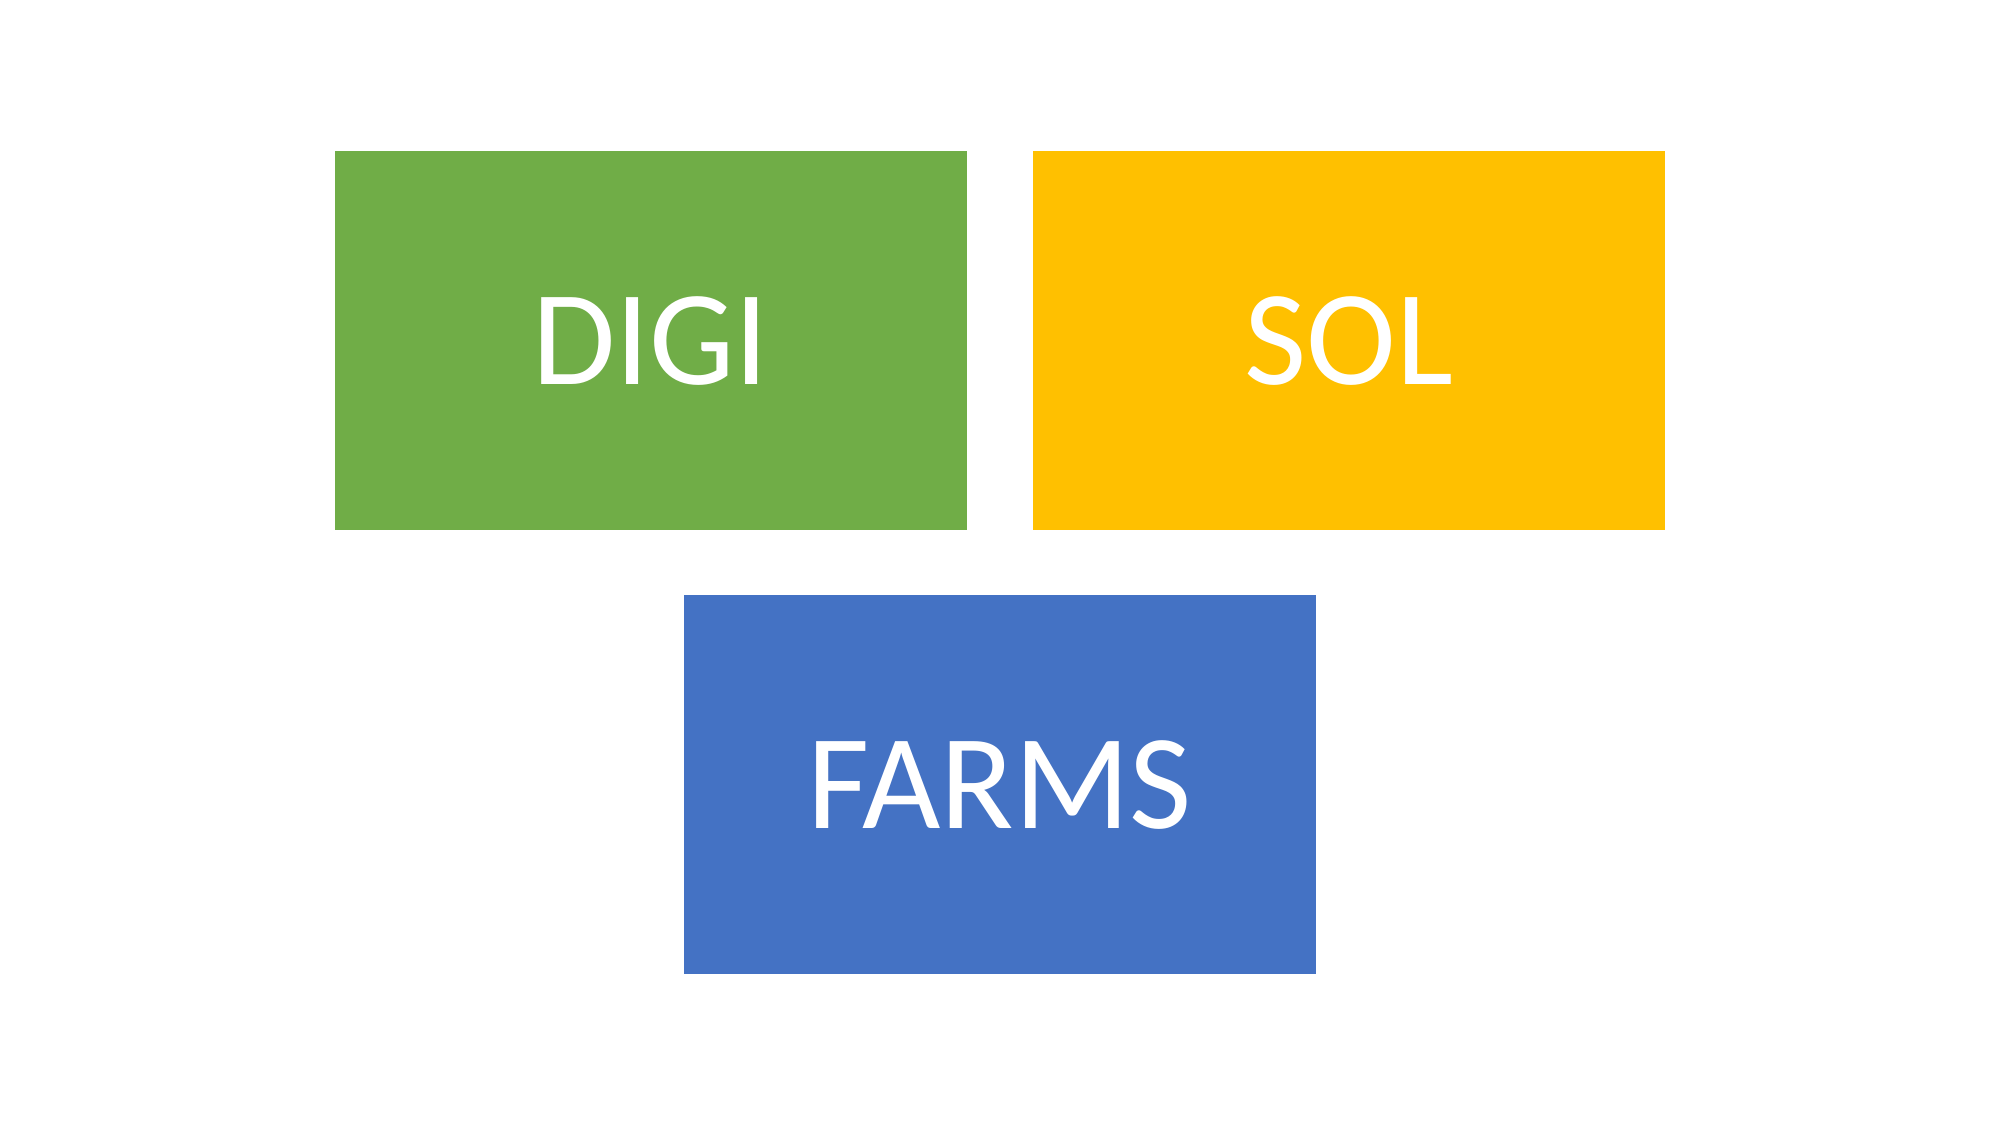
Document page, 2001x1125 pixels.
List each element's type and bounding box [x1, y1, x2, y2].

text_box [333, 117, 1667, 1007]
